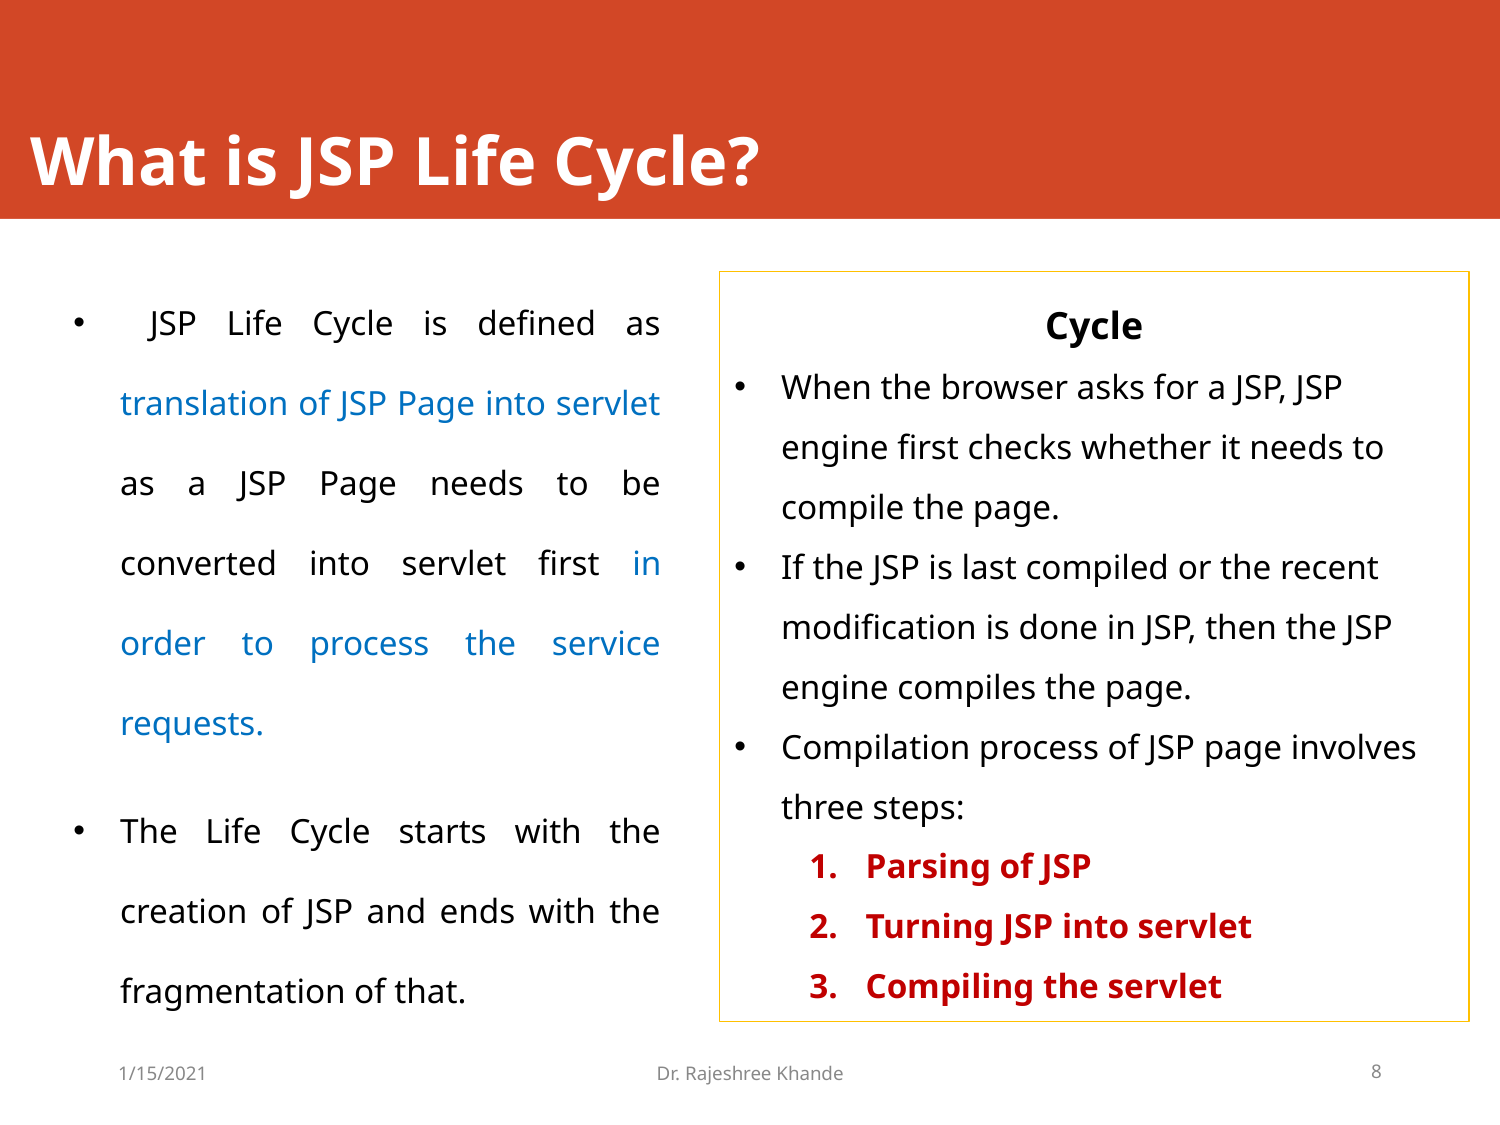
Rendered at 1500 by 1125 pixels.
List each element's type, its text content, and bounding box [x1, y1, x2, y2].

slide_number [103, 1042, 507, 1103]
list JSP Life Cycle is defined as translation of JSP Page into servlet as a JSP Page needs to be converted into servlet first in order to process the service requests. The Life Cycle starts with the creation of JSP and ends with the fragmentation of that. [58, 255, 677, 1034]
footer Dr. Rajeshree Khande [571, 1042, 929, 1103]
slide_number 8 [993, 1042, 1397, 1103]
text_box Cycle When the browser asks for a JSP, JSP engine first checks whether it needs to compile the page. If the JSP is last compiled or the recent modification is done in JSP, then the JSP engine compiles the page. Compilation process of JSP page involves three steps: Parsing of JSP Turning JSP into servlet Compiling the servlet [719, 271, 1470, 1022]
title What is JSP Life Cycle? [15, 8, 1338, 207]
